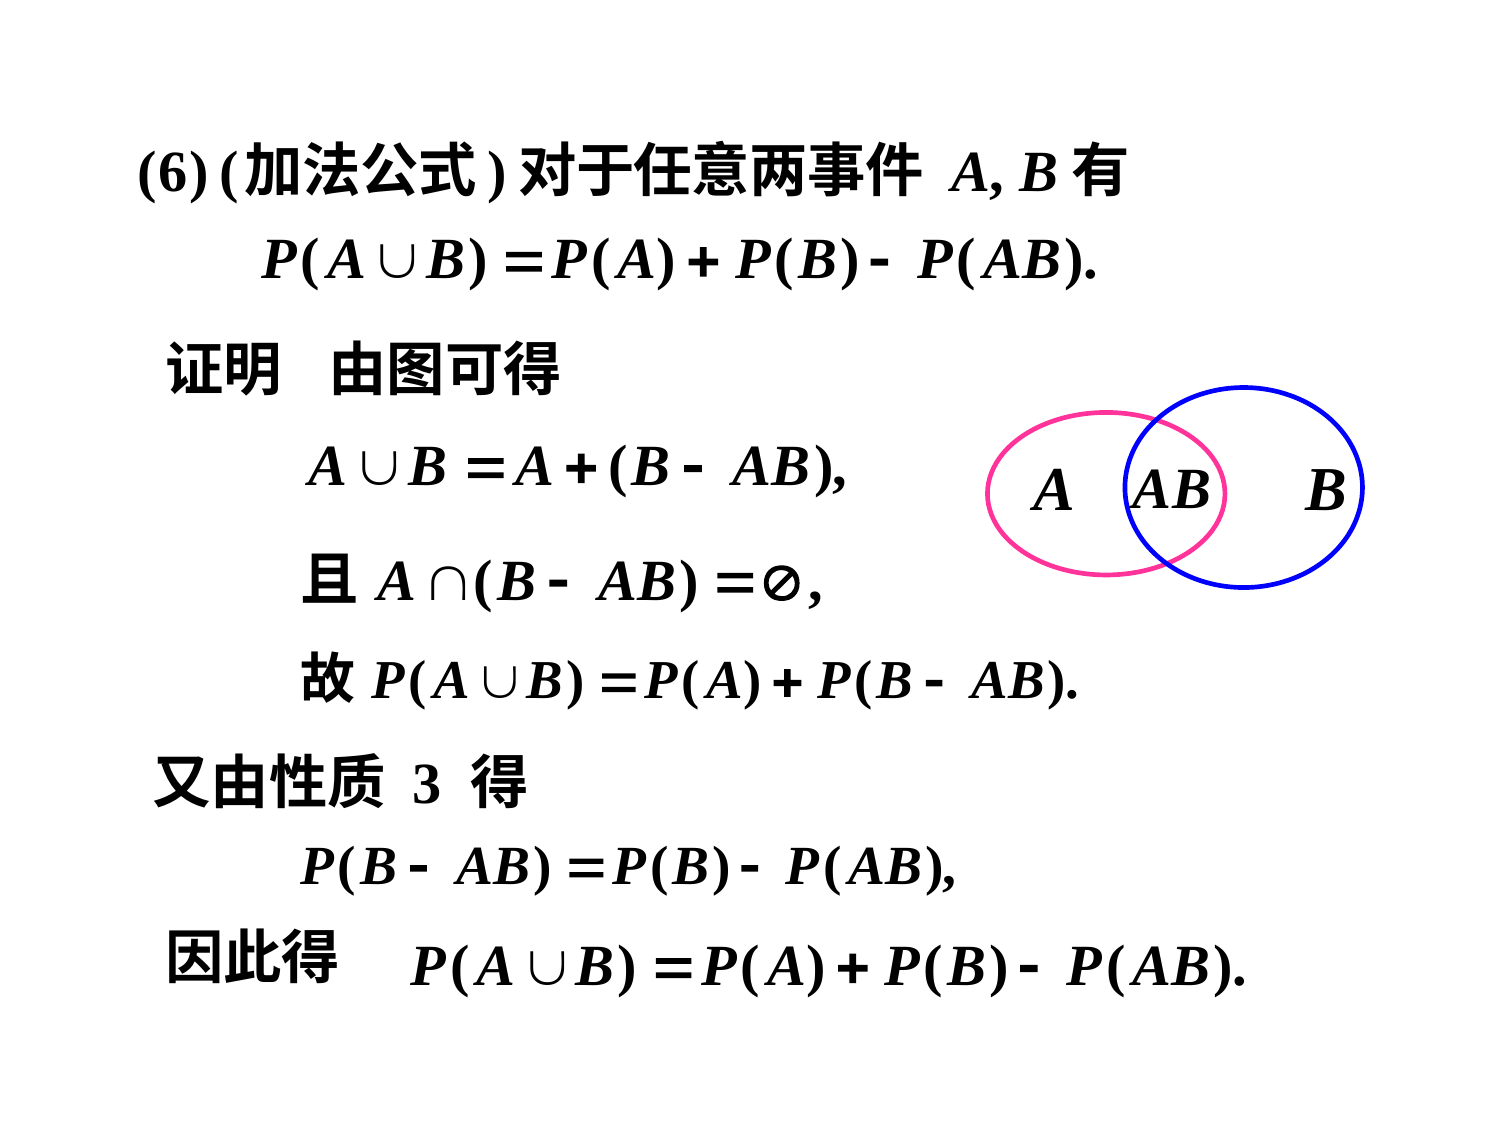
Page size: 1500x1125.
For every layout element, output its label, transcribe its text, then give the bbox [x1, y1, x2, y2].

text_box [299, 549, 825, 619]
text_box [987, 412, 1124, 575]
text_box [1124, 462, 1215, 513]
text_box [1124, 387, 1363, 588]
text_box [301, 437, 852, 505]
text_box 证明 [150, 324, 298, 410]
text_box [136, 139, 1131, 296]
text_box 因此得 [150, 912, 355, 998]
text_box 又由性质 3 得 [137, 737, 544, 823]
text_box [387, 937, 1250, 1005]
text_box 由图可得 [313, 324, 577, 410]
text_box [278, 840, 959, 902]
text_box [299, 649, 1082, 717]
